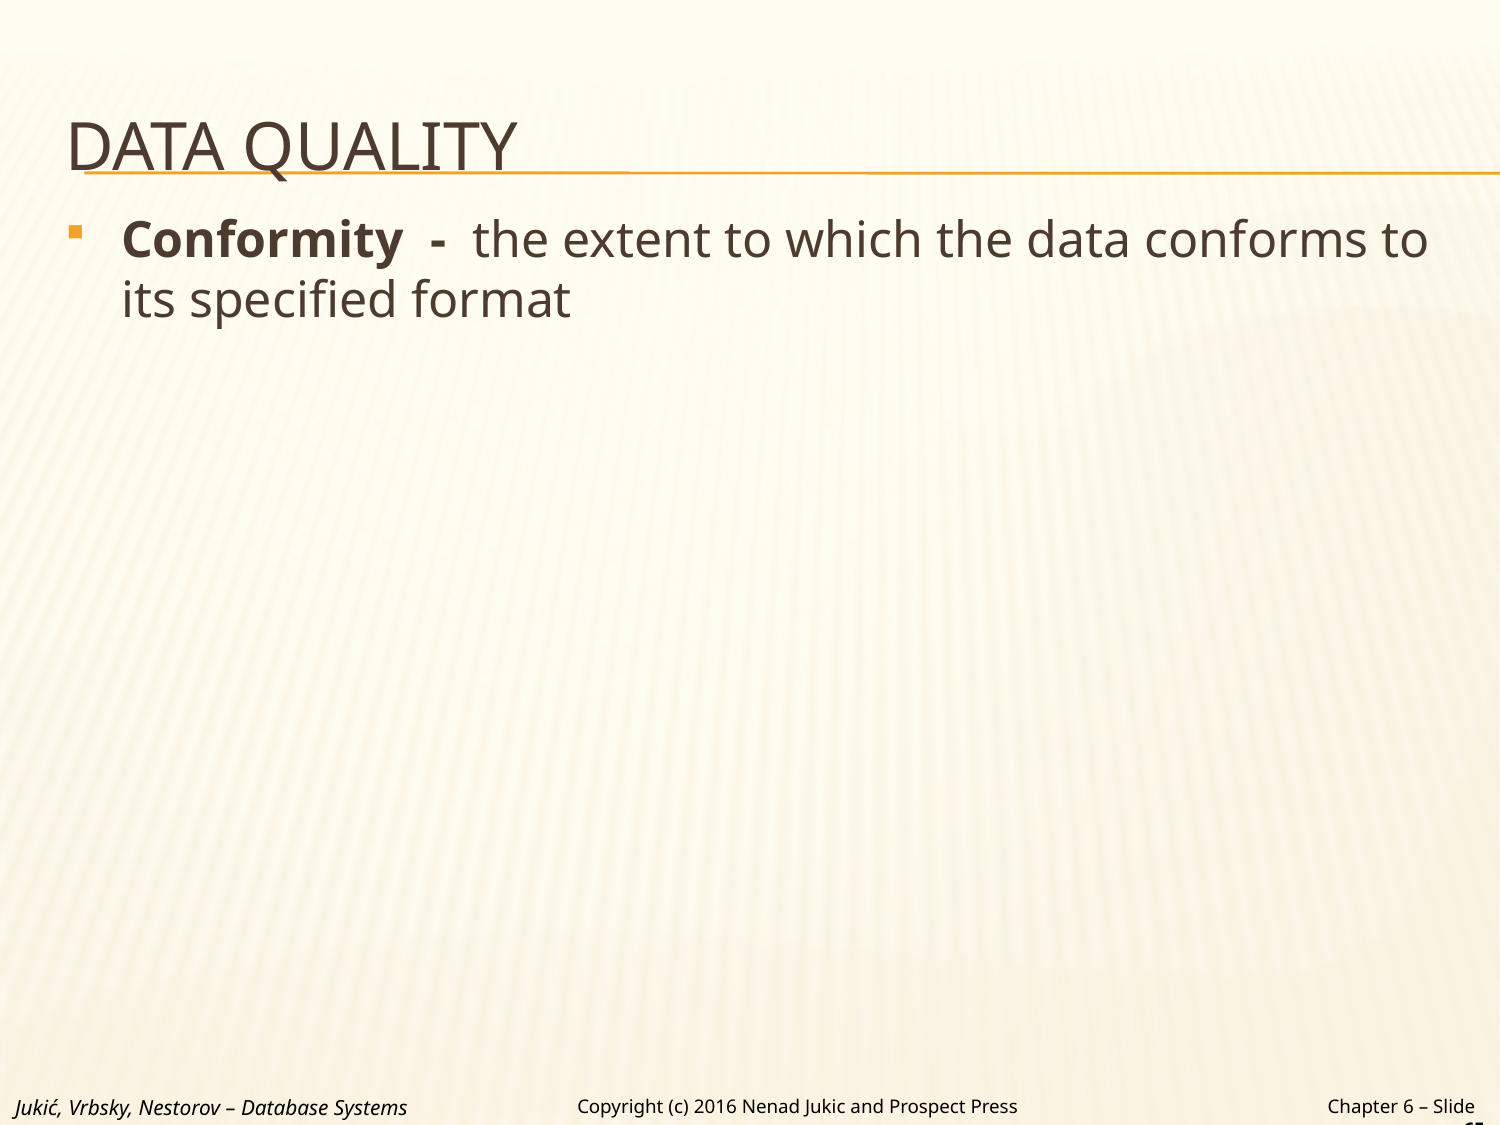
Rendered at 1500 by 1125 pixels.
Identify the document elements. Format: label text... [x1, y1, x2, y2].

slide_number Chapter 6 – Slide 65 [1299, 1087, 1500, 1125]
picture [0, 0, 1500, 1125]
title DATA QUALITY [50, 75, 1475, 200]
footer Jukić, Vrbsky, Nestorov – Database Systems [0, 1087, 625, 1125]
list Conformity - the extent to which the data conforms to its specified format [50, 200, 1475, 1050]
